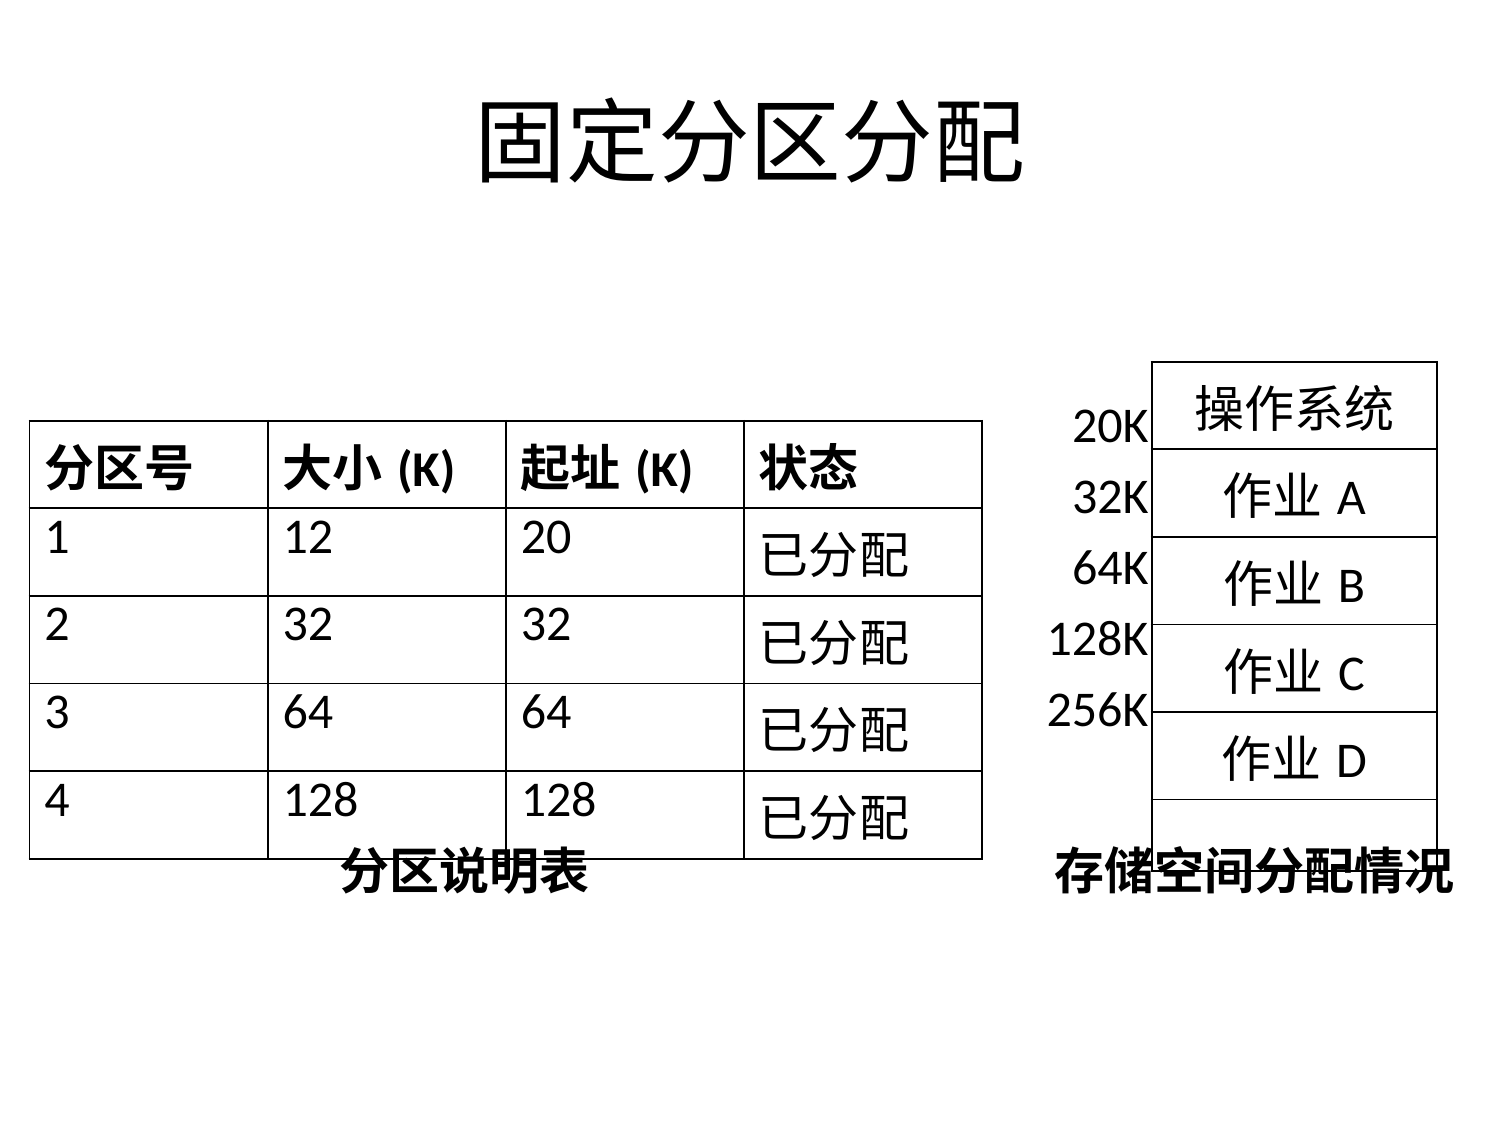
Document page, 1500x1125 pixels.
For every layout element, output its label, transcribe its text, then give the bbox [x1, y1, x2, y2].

table_cell 作业D [1163, 713, 1436, 799]
table_header 20K [878, 397, 1163, 468]
table_cell 作业B [1163, 538, 1436, 624]
table_cell 32 [269, 597, 505, 683]
table_cell [983, 752, 1163, 823]
table_cell 32 [507, 597, 743, 683]
table_cell 20 [507, 509, 743, 595]
table_cell 12 [269, 509, 505, 595]
table_cell 已分配 [745, 684, 981, 770]
table_cell 128 [269, 772, 505, 858]
table_header 状态 [745, 422, 981, 507]
table_header 大小(K) [269, 422, 505, 507]
table_cell 1 [30, 509, 267, 595]
table_cell [1153, 800, 1436, 831]
table_header 起址(K) [507, 422, 743, 507]
table_cell 3 [30, 684, 267, 770]
table_cell 64 [269, 684, 505, 770]
table_cell 作业C [1163, 625, 1436, 711]
table_cell 128K [983, 610, 1163, 681]
table_cell 已分配 [745, 772, 981, 858]
table_cell 已分配 [745, 509, 981, 595]
text_box 存储空间分配情况 [1039, 831, 1500, 907]
table_header 分区号 [30, 422, 267, 507]
table_cell 已分配 [745, 597, 981, 683]
table_cell 2 [30, 597, 267, 683]
table_cell 4 [30, 772, 267, 858]
table_header 操作系统 [1153, 363, 1436, 448]
table_cell 32K [983, 468, 1163, 539]
table_cell 128 [507, 772, 743, 831]
table_cell 作业A [1163, 450, 1436, 536]
table_cell 64K [983, 539, 1163, 610]
table_cell 256K [983, 681, 1163, 752]
title 固定分区分配 [75, 45, 1425, 233]
text_box 分区说明表 [324, 831, 786, 907]
table_cell 64 [507, 684, 743, 770]
